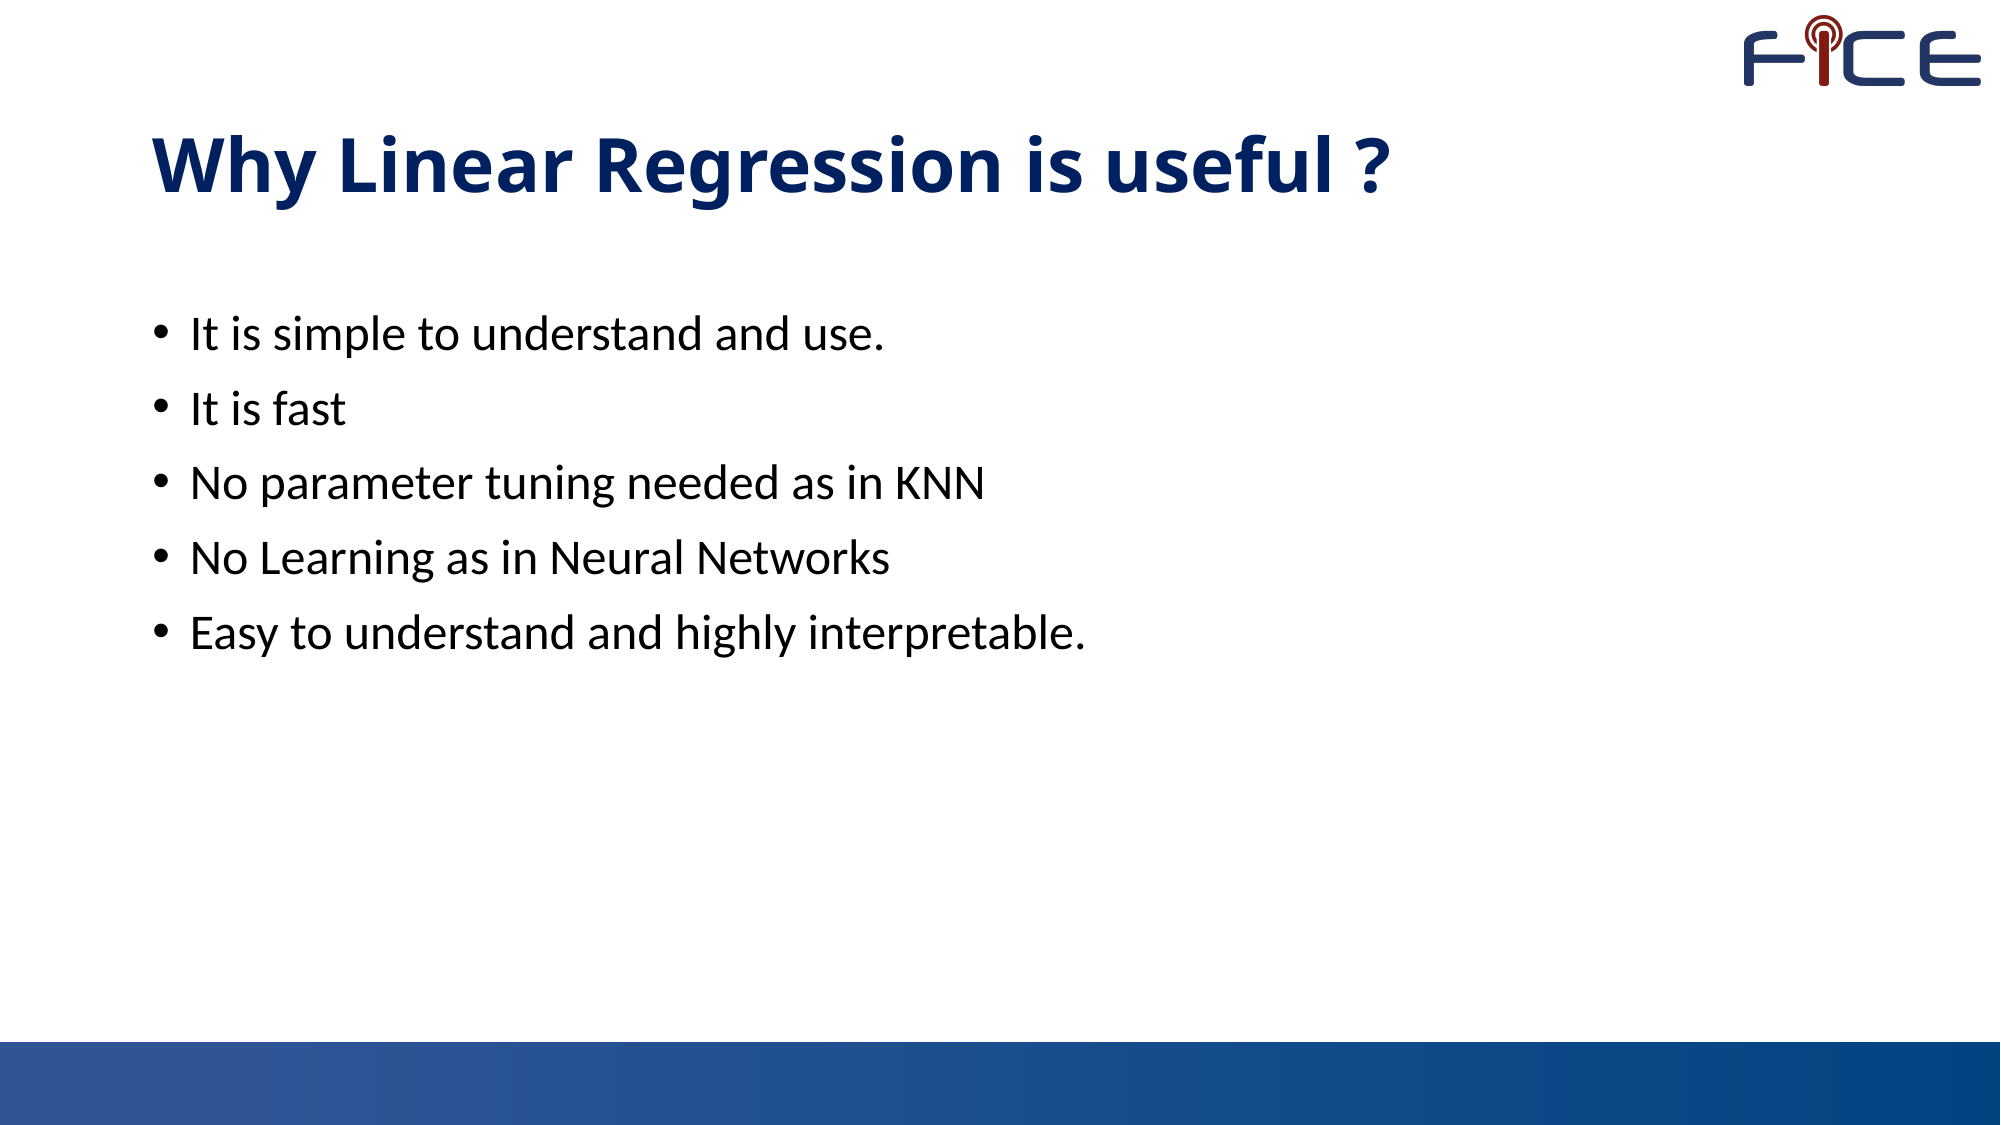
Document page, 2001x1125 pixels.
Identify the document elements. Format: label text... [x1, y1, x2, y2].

title Why Linear Regression is useful ? [137, 59, 1863, 278]
picture [1744, 15, 1981, 86]
list It is simple to understand and use. It is fast No parameter tuning needed as in KNN No Learning as in Neural Networks Easy to understand and highly interpretable. [137, 299, 1863, 1014]
